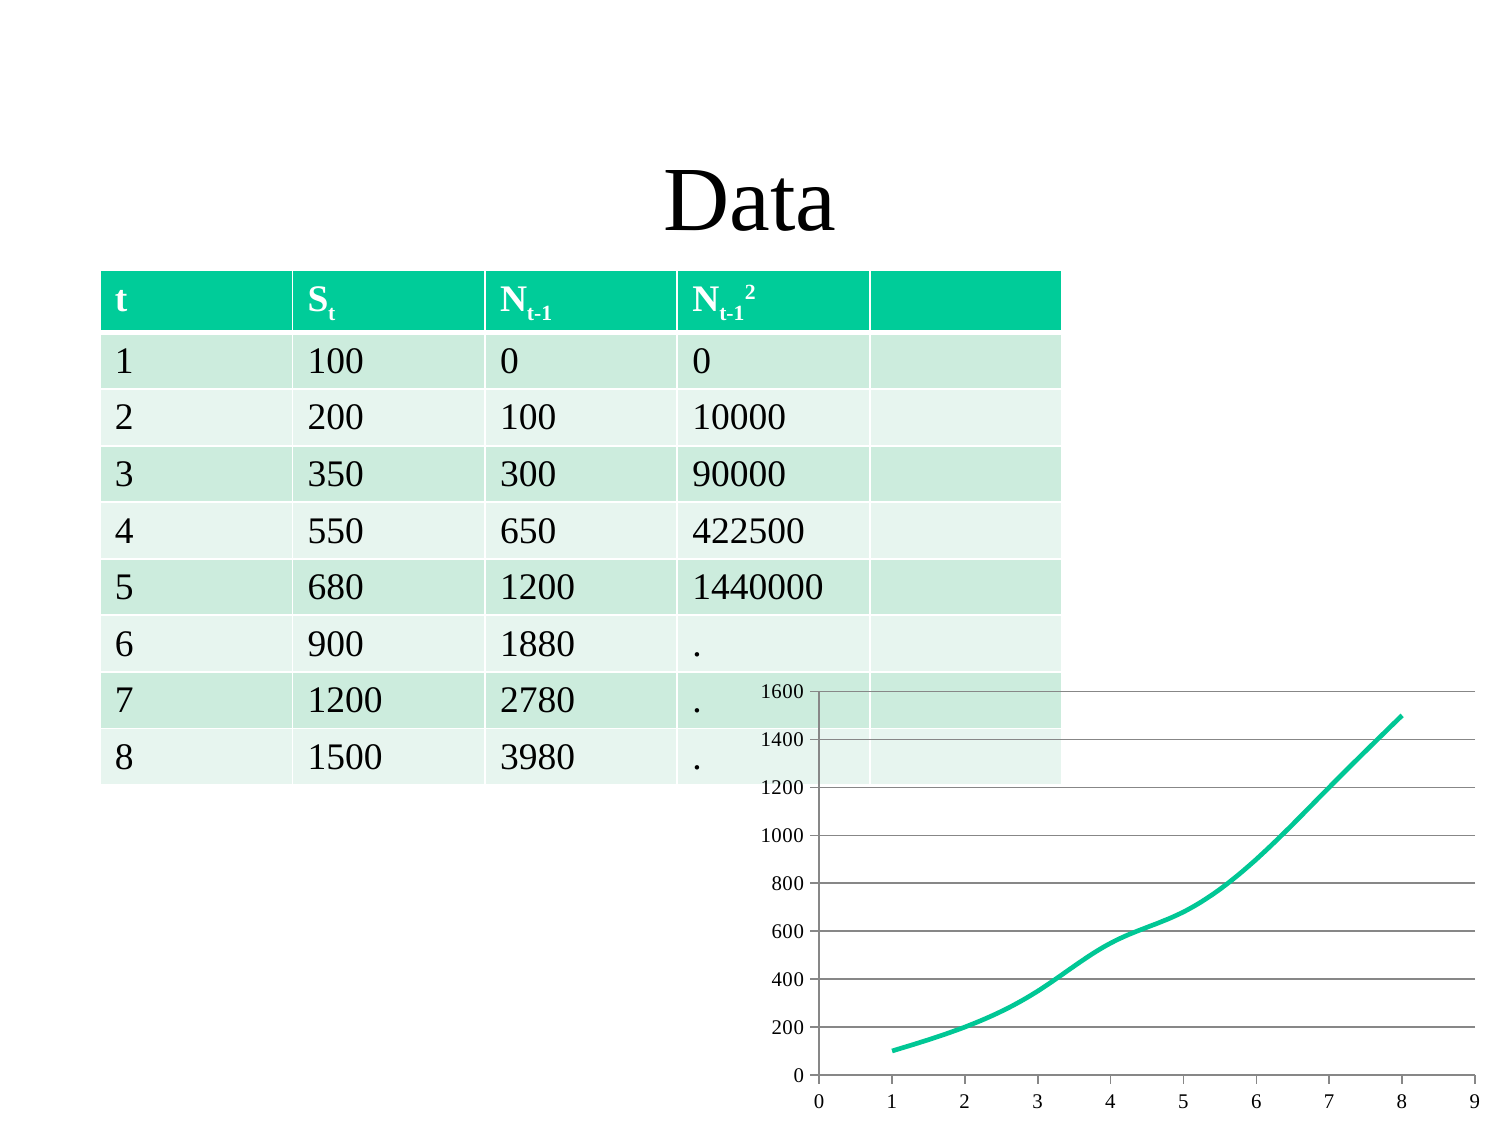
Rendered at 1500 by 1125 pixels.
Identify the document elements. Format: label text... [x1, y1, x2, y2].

table_cell . [678, 673, 741, 728]
table_cell 1200 [486, 560, 676, 614]
table_cell 7 [101, 673, 292, 728]
table_cell 422500 [678, 503, 869, 558]
table_cell 90000 [678, 447, 869, 501]
table_cell 100 [486, 390, 676, 445]
table_cell [871, 390, 1061, 445]
table_cell 4 [101, 503, 292, 558]
title Data [112, 99, 1388, 288]
table_cell 680 [293, 560, 484, 614]
table_cell [871, 335, 1061, 388]
table_cell 300 [486, 447, 676, 501]
table_cell 1880 [486, 616, 676, 671]
table_cell 5 [101, 560, 292, 614]
table_cell 8 [101, 729, 292, 784]
table_cell 1440000 [678, 560, 869, 614]
table_cell 100 [293, 335, 484, 388]
table_cell 0 [678, 335, 869, 388]
table_cell 10000 [678, 390, 869, 445]
table_cell 3980 [486, 729, 676, 784]
table_cell 550 [293, 503, 484, 558]
table_header t [101, 271, 292, 330]
table_cell 1 [101, 335, 292, 388]
table_cell [871, 447, 1061, 501]
table_cell [871, 560, 1061, 614]
table_header [871, 271, 1061, 330]
table_cell 1200 [293, 673, 484, 728]
table_header Nt-12 [678, 271, 869, 330]
table_header Nt-1 [486, 271, 676, 330]
table_cell 1500 [293, 729, 484, 784]
table_cell . [678, 616, 869, 671]
table_cell 650 [486, 503, 676, 558]
table_header St [293, 271, 484, 330]
chart [745, 670, 1496, 1123]
table_cell 3 [101, 447, 292, 501]
table_cell 900 [293, 616, 484, 671]
table_cell 200 [293, 390, 484, 445]
table_cell 0 [486, 335, 676, 388]
table_cell 6 [101, 616, 292, 671]
table_cell [871, 503, 1061, 558]
table_cell 350 [293, 447, 484, 501]
table_cell 2780 [486, 673, 676, 728]
table_cell [871, 616, 1061, 669]
table_cell . [678, 729, 740, 784]
table_cell 2 [101, 390, 292, 445]
